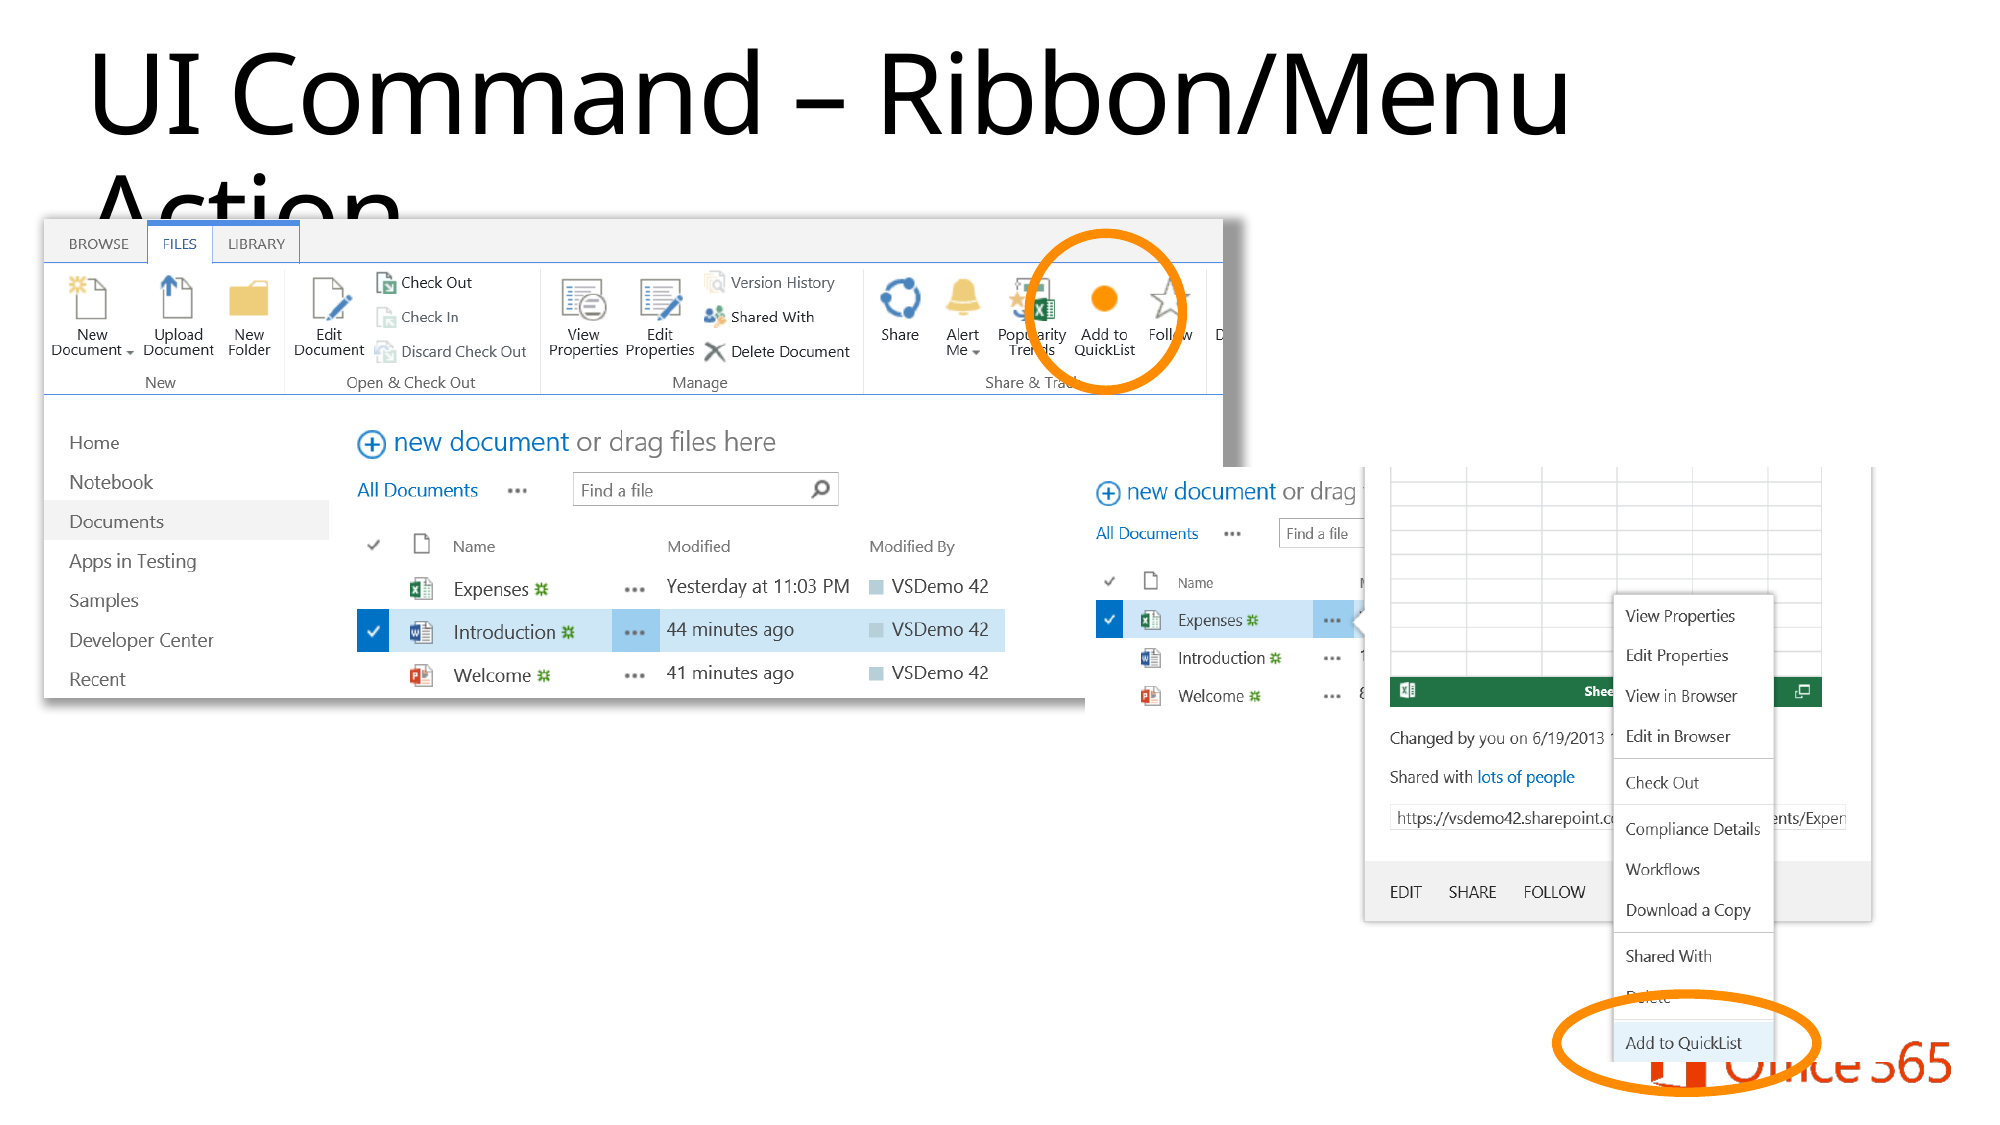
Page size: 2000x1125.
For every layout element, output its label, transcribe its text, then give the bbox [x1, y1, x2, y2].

picture [1622, 1000, 1978, 1124]
title UI Command – Ribbon/Menu Action [85, 37, 1914, 161]
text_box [1085, 467, 1895, 1093]
picture [43, 219, 1223, 698]
